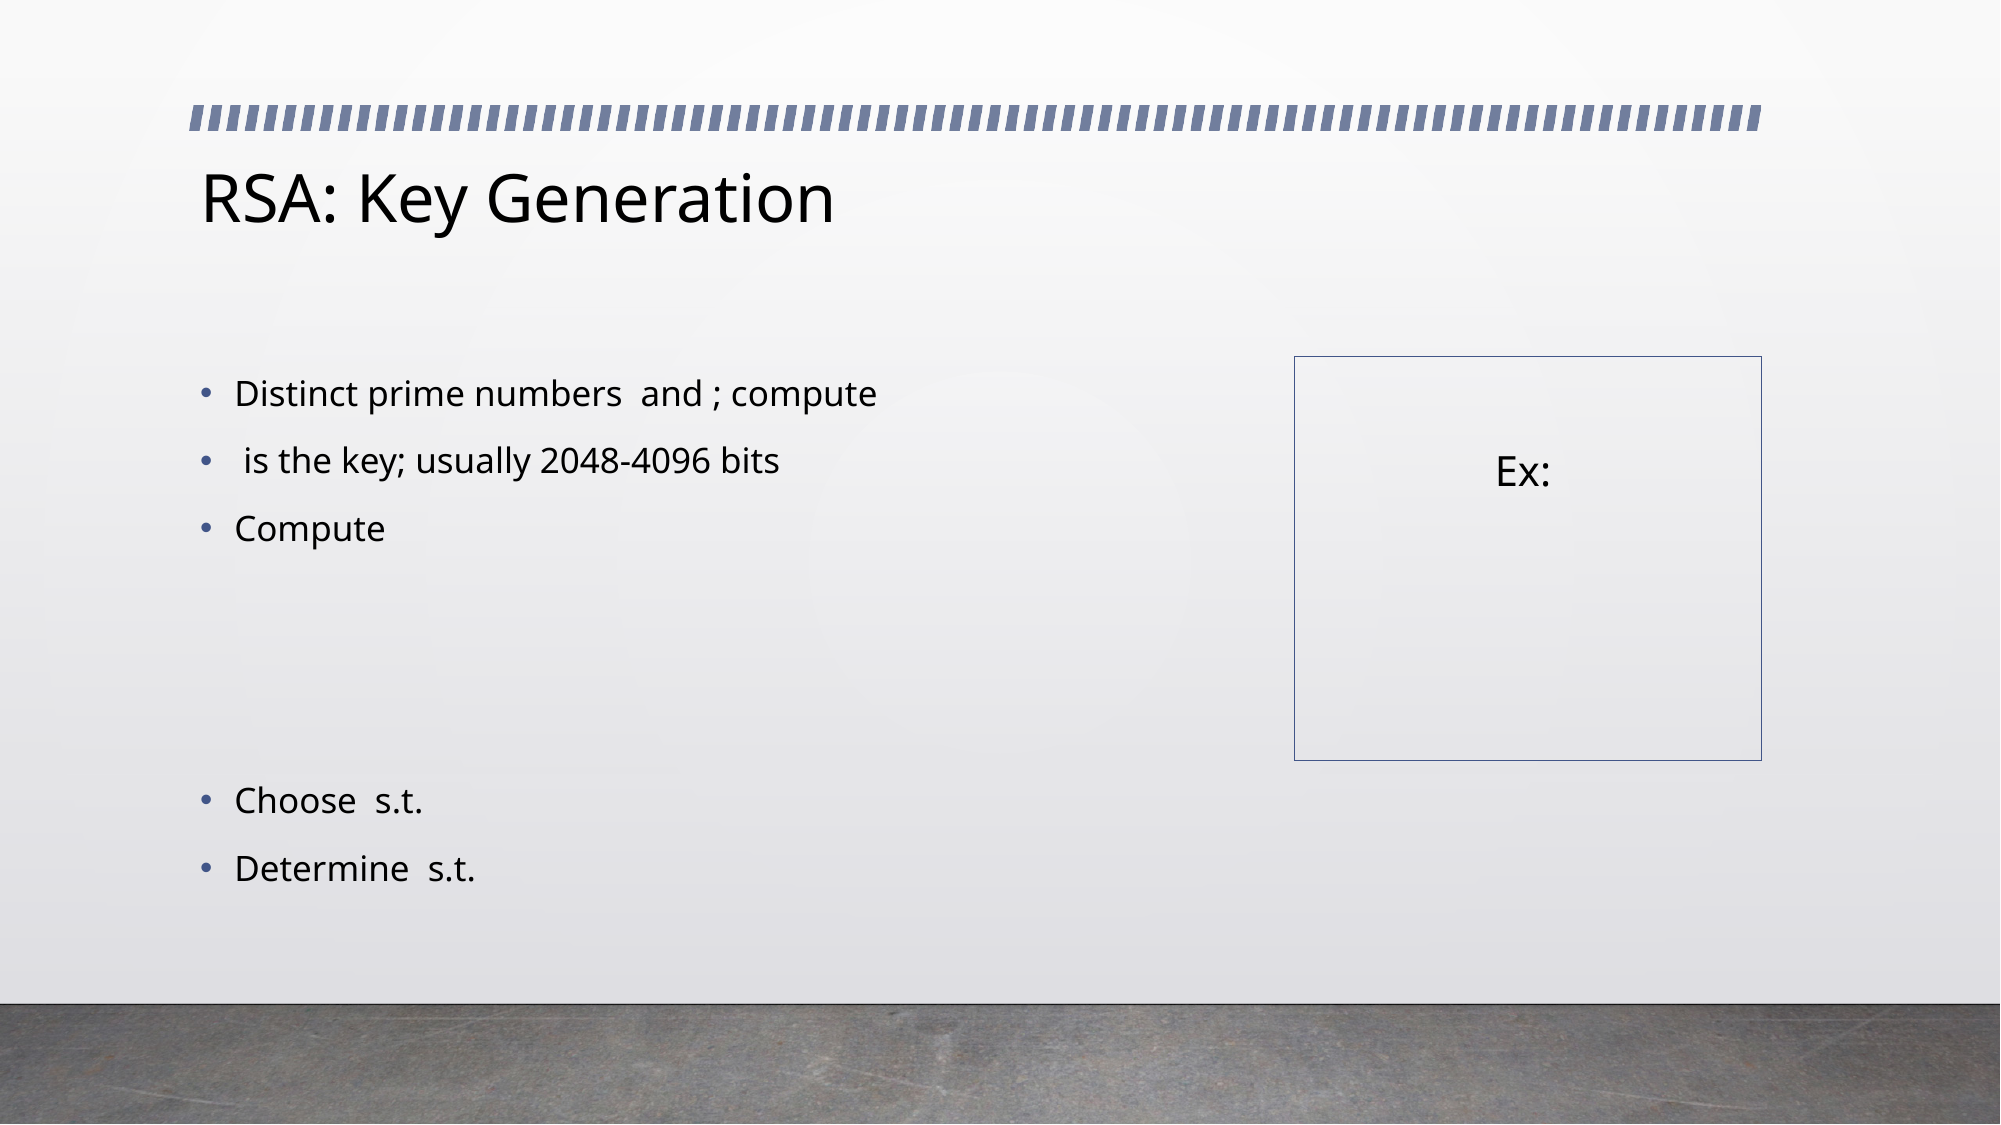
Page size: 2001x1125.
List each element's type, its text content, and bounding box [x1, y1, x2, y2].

title RSA: Key Generation [185, 157, 1762, 331]
picture [0, 1004, 2000, 1124]
